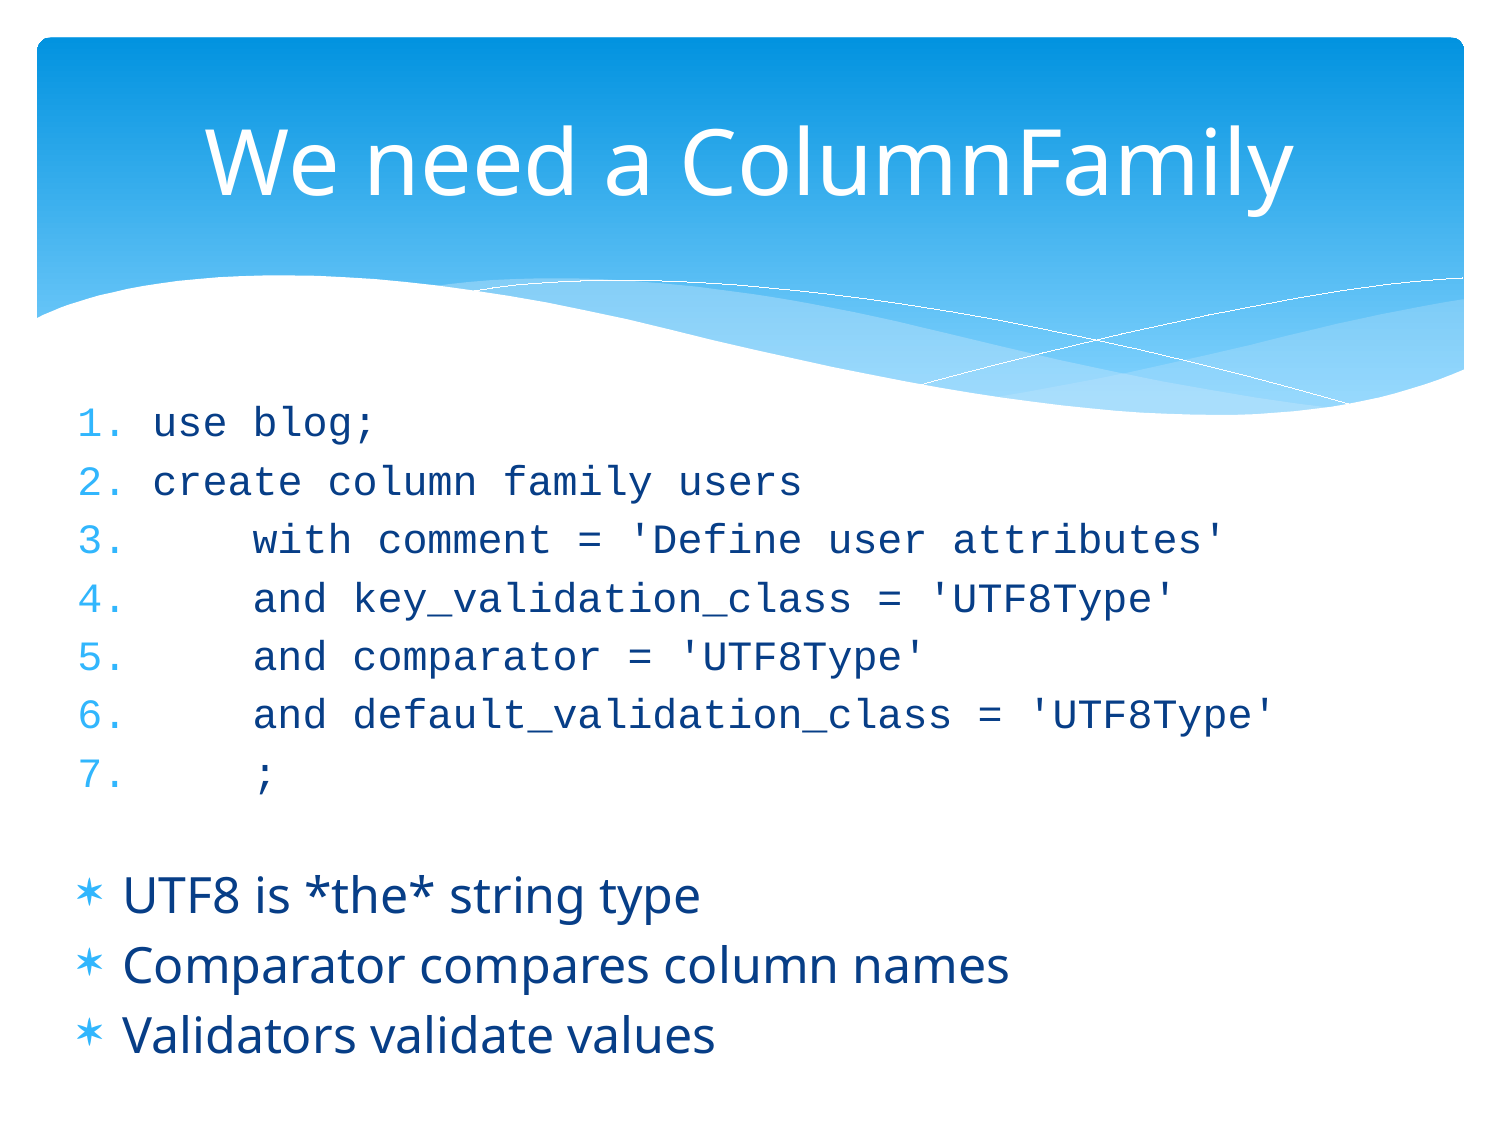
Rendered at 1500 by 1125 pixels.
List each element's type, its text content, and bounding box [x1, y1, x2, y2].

list use blog; create column family users with comment = 'Define user attributes' and key_validation_class = 'UTF8Type' and comparator = 'UTF8Type' and default_validation_class = 'UTF8Type' ; UTF8 is *the* string type Comparator compares column names Validators validate values [62, 387, 1438, 1075]
title We need a ColumnFamily [75, 55, 1425, 261]
